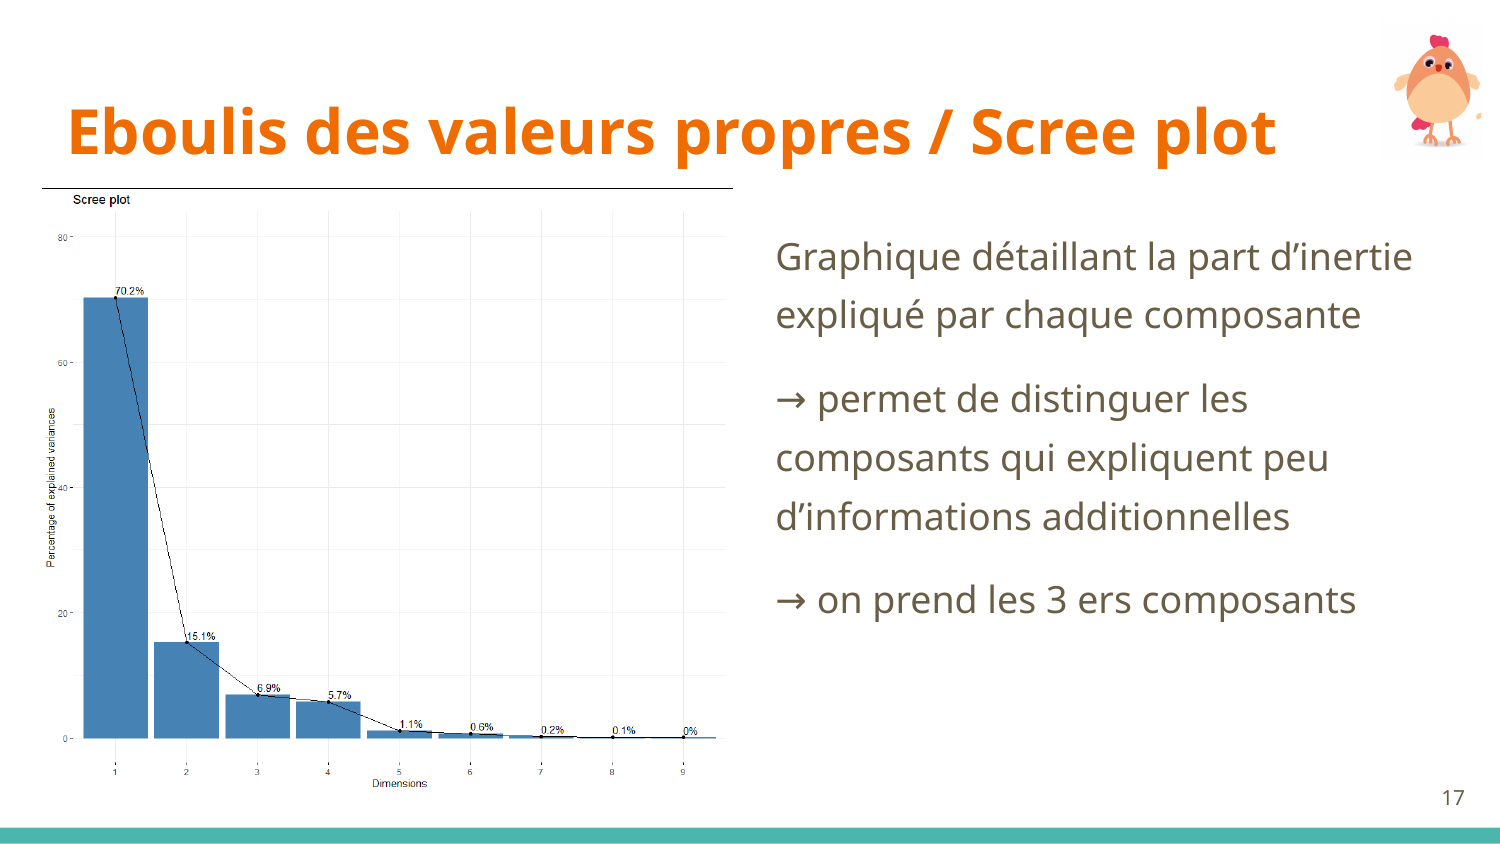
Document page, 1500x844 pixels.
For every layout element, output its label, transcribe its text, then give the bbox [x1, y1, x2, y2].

slide_number ‹#› [1389, 764, 1480, 830]
picture [41, 188, 733, 794]
list Graphique détaillant la part d’inertie expliqué par chaque composante → permet de distinguer les composants qui expliquent peu d’informations additionnelles → on prend les 3 ers composants [760, 207, 1449, 750]
picture [1380, 17, 1482, 160]
title Eboulis des valeurs propres / Scree plot [51, 72, 1449, 189]
